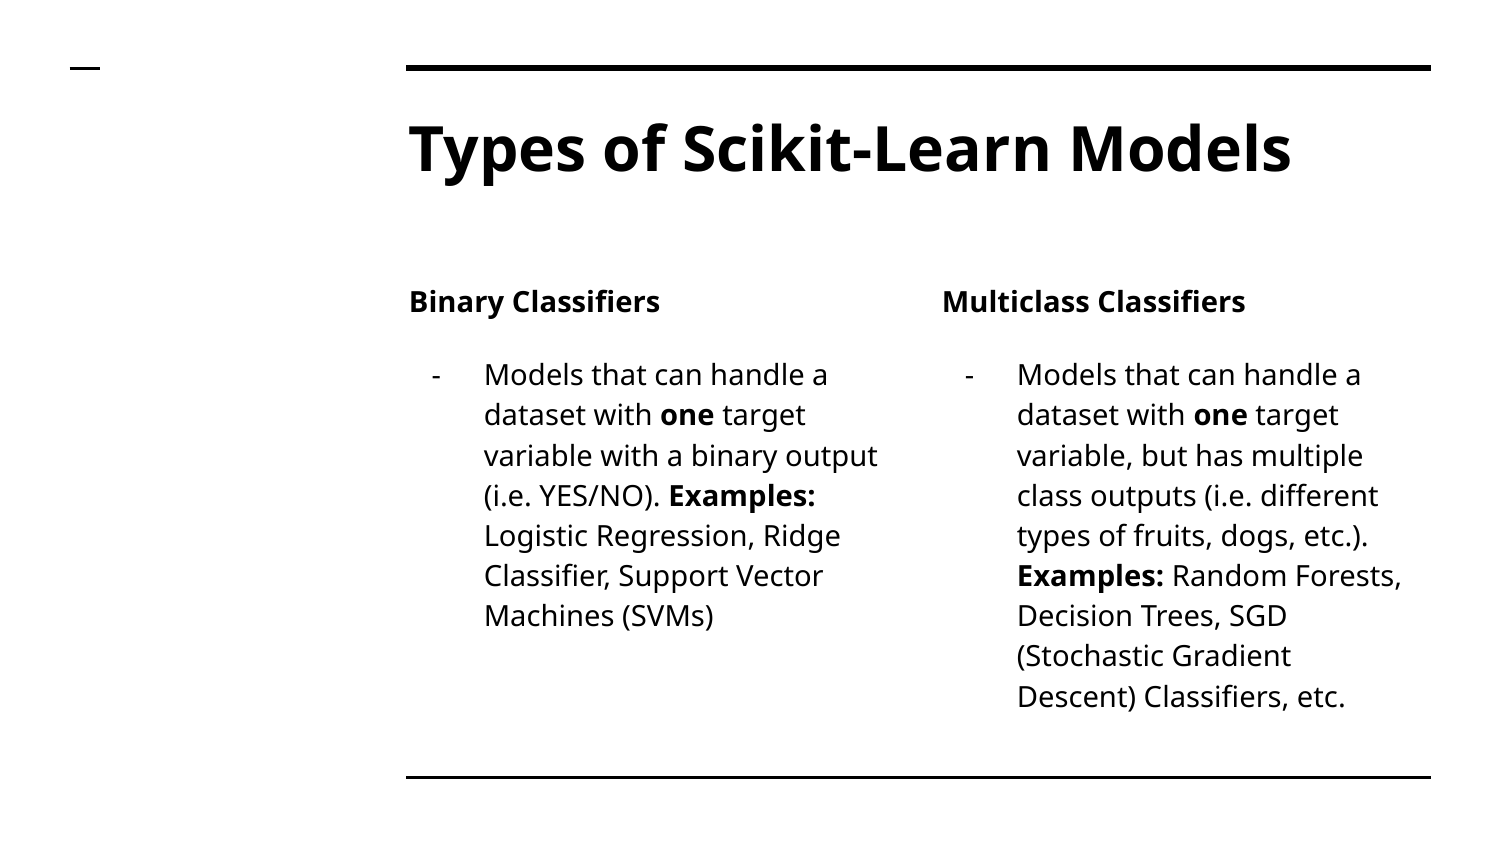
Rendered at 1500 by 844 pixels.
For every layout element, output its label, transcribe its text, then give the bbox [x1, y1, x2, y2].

list Multiclass Classifiers Models that can handle a dataset with one target variable, but has multiple class outputs (i.e. different types of fruits, dogs, etc.). Examples: Random Forests, Decision Trees, SGD (Stochastic Gradient Descent) Classifiers, etc. [926, 262, 1431, 756]
title Types of Scikit-Learn Models [393, 94, 1431, 199]
list Binary Classifiers Models that can handle a dataset with one target variable with a binary output (i.e. YES/NO). Examples: Logistic Regression, Ridge Classifier, Support Vector Machines (SVMs) [393, 262, 898, 756]
